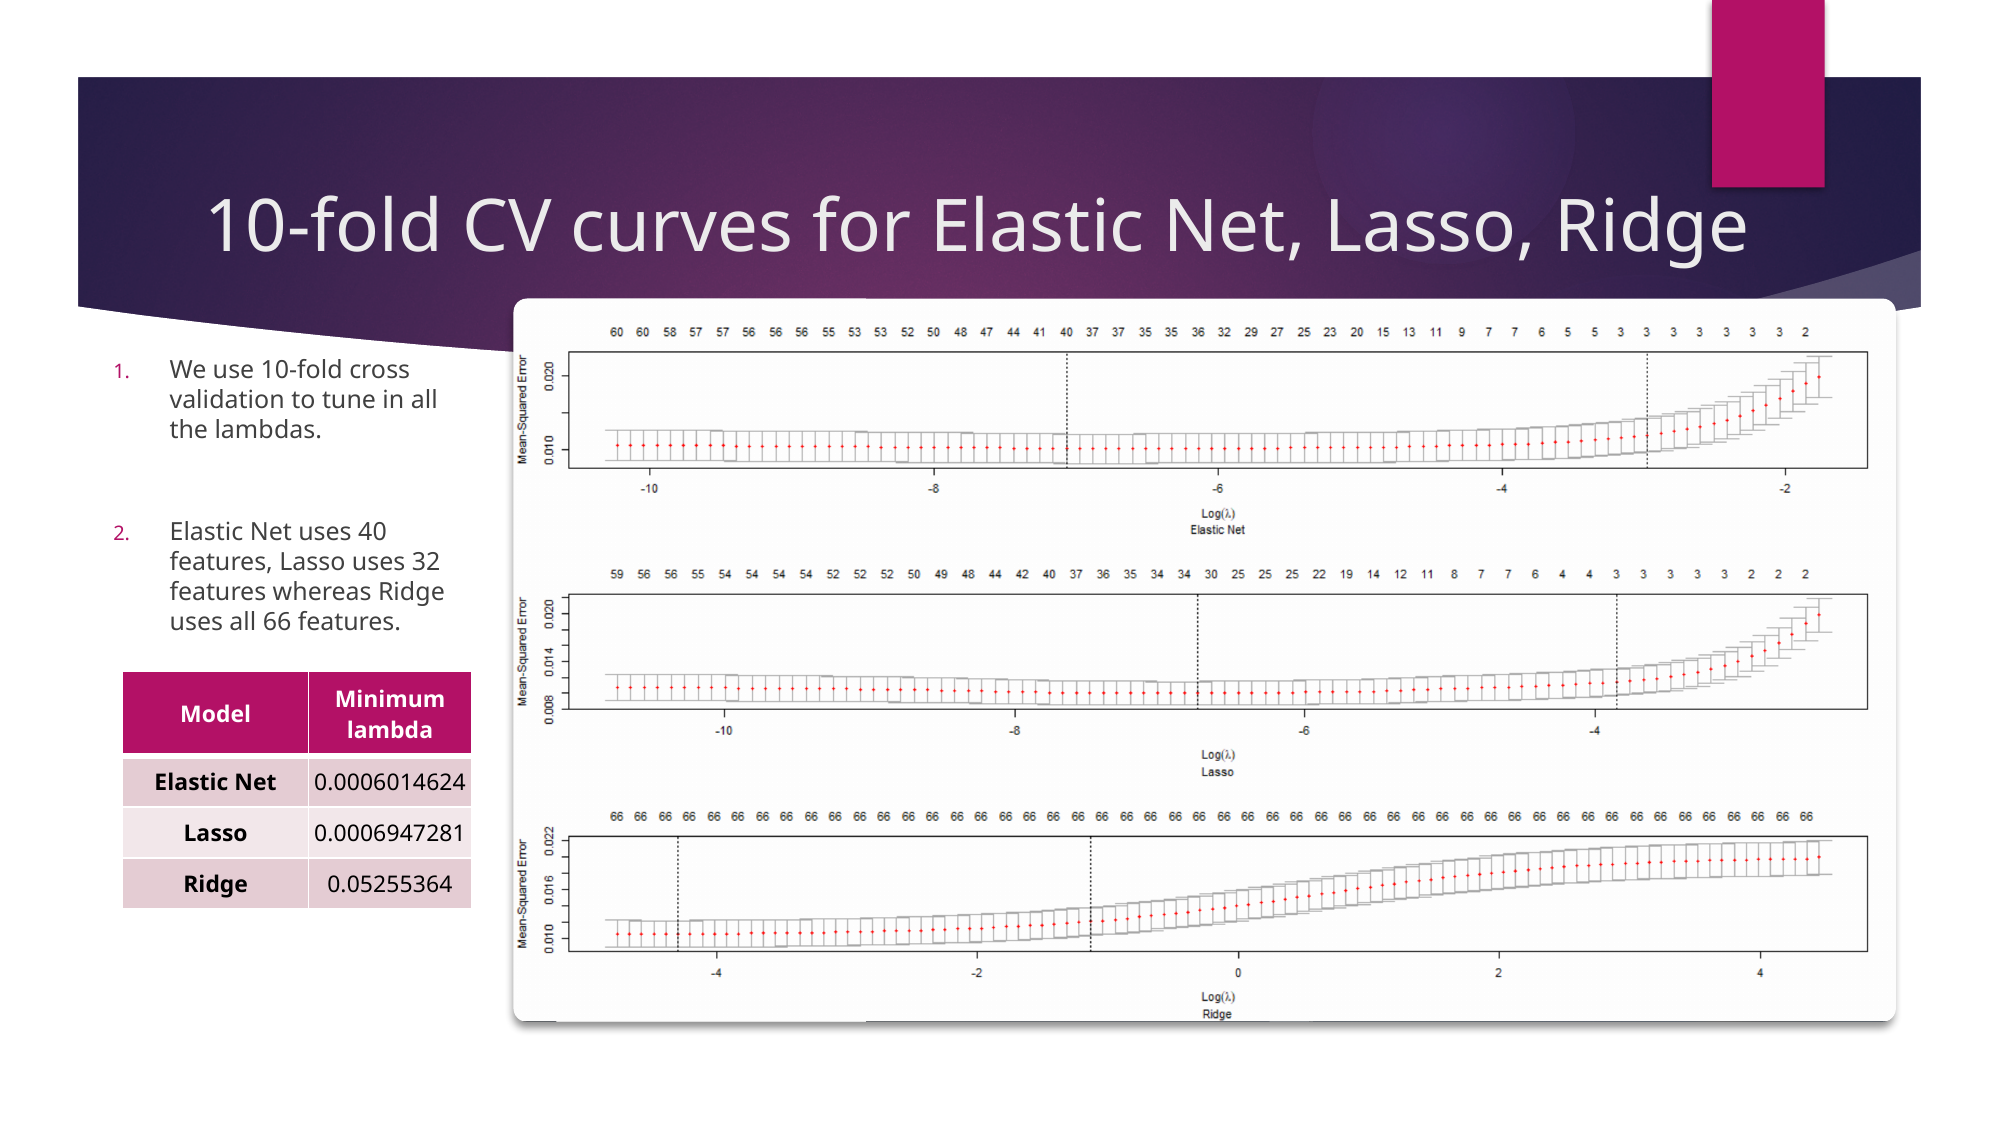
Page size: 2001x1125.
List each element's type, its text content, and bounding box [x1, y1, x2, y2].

table_cell 0.0006014624 [309, 759, 471, 806]
title 10-fold CV curves for Elastic Net, Lasso, Ridge [189, 159, 1803, 285]
table_header Model [123, 672, 308, 753]
table_cell Ridge [123, 859, 308, 908]
table_cell Lasso [123, 808, 308, 857]
table_cell 0.05255364 [309, 859, 471, 908]
table_cell Elastic Net [123, 759, 308, 806]
table_cell 0.0006947281 [309, 808, 471, 857]
list We use 10-fold cross validation to tune in all the lambdas. Elastic Net uses 40 features, Lasso uses 32 features whereas Ridge uses all 66 features. [98, 346, 485, 681]
table_header Minimum lambda [309, 672, 471, 753]
picture [513, 298, 1897, 1023]
